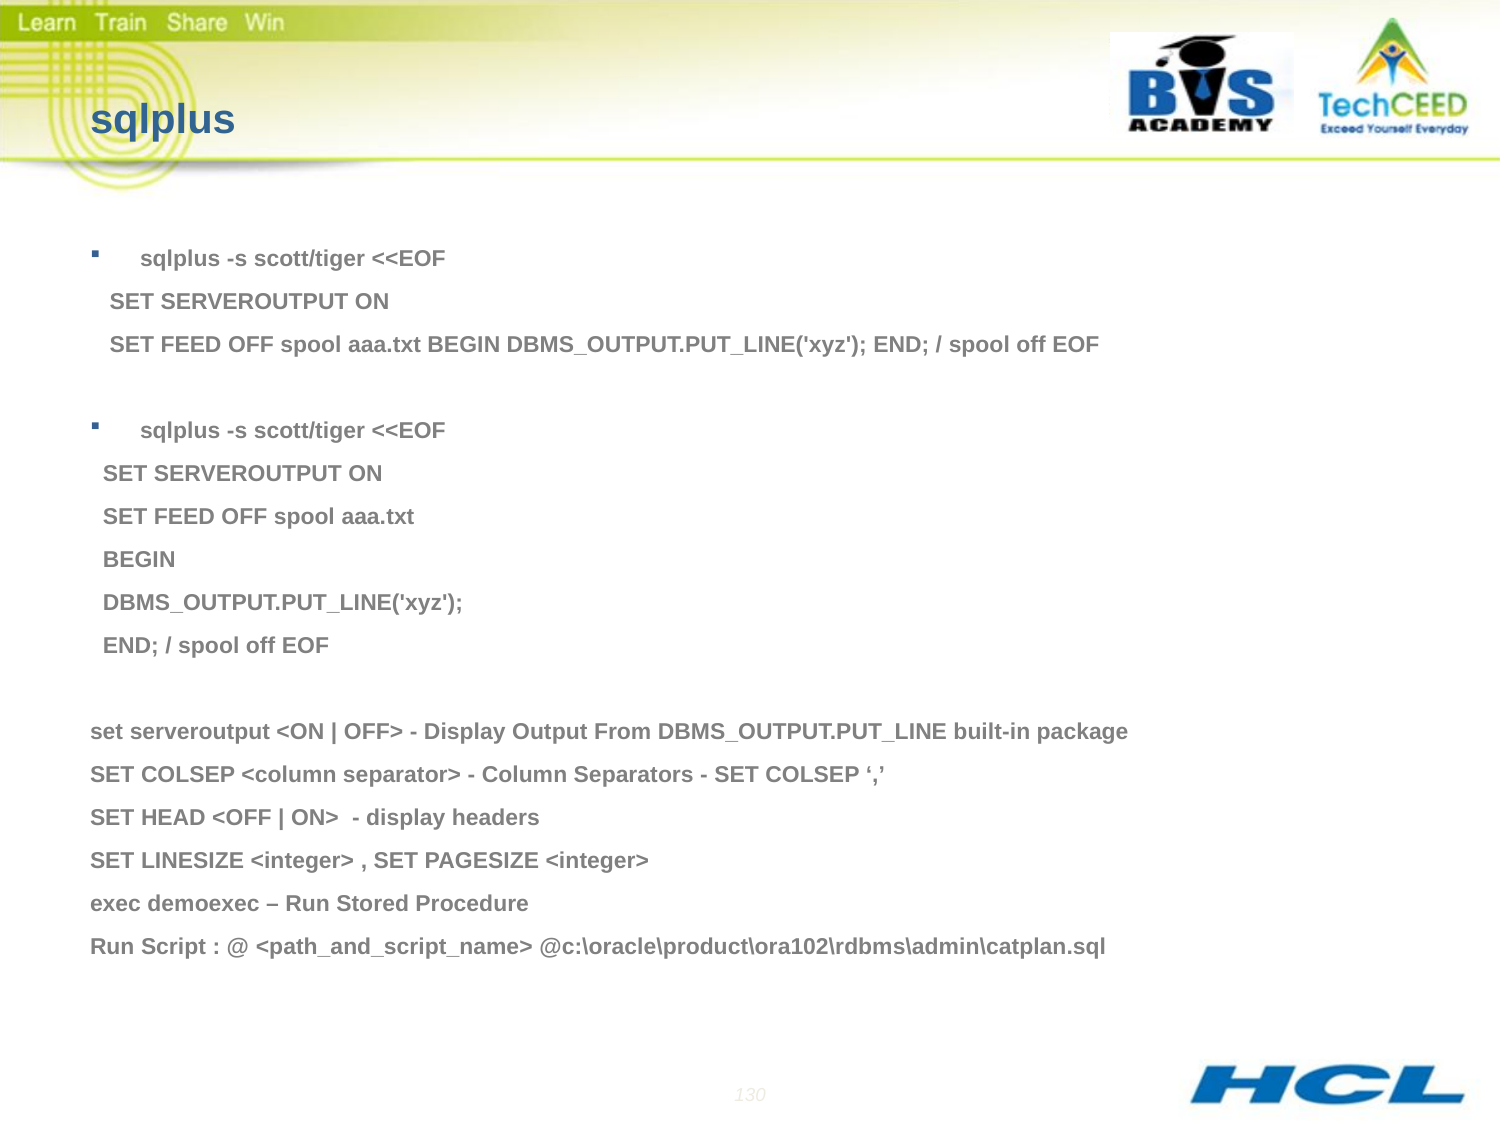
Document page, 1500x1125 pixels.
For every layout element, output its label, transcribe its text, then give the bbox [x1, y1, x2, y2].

picture [0, 0, 1500, 1125]
title sqlplus [75, 24, 1150, 150]
list sqlplus -s scott/tiger <<EOF SET SERVEROUTPUT ON SET FEED OFF spool aaa.txt BEGIN DBMS_OUTPUT.PUT_LINE('xyz'); END; / spool off EOF sqlplus -s scott/tiger <<EOF SET SERVEROUTPUT ON SET FEED OFF spool aaa.txt BEGIN DBMS_OUTPUT.PUT_LINE('xyz'); END; / spool off EOF set serveroutput <ON | OFF> - Display Output From DBMS_OUTPUT.PUT_LINE built-in package SET COLSEP <column separator> - Column Separators - SET COLSEP ‘,’ SET HEAD <OFF | ON> - display headers SET LINESIZE <integer> , SET PAGESIZE <integer> exec demoexec – Run Stored Procedure Run Script : @ <path_and_script_name> @c:\oracle\product\ora102\rdbms\admin\catplan.sql [75, 224, 1425, 968]
slide_number 130 [574, 1074, 926, 1115]
